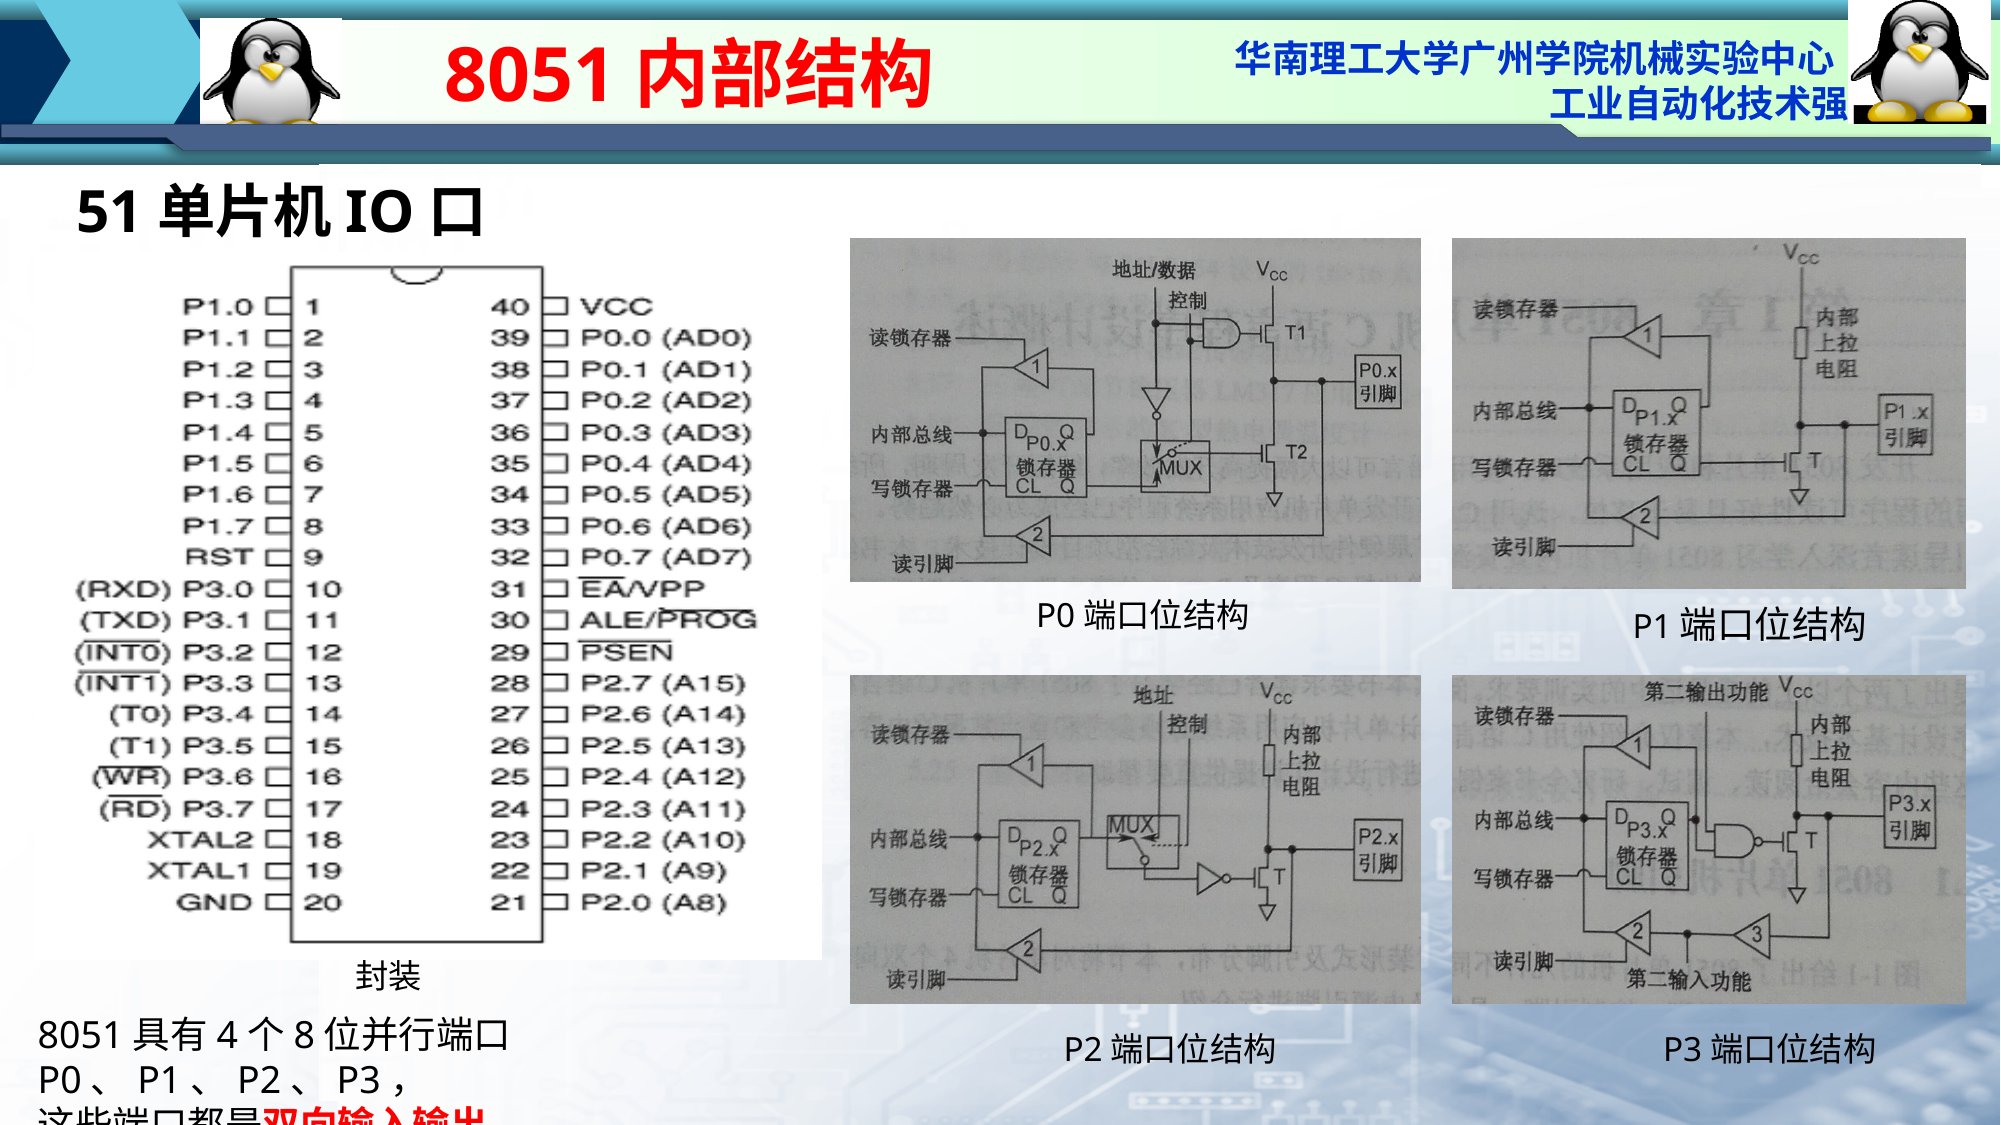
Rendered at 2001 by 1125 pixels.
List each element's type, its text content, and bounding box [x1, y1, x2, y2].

text_box 8051具有4个8位并行端口P0、P1、P2、P3， 这些端口都是双向输入输出。 [22, 1003, 821, 1125]
picture [0, 0, 1991, 161]
text_box P0端口位结构 [1021, 587, 1265, 642]
text_box 8051内部结构 [429, 19, 950, 125]
text_box P3端口位结构 [1648, 1020, 1892, 1076]
text_box 51单片机IO口 [61, 166, 1056, 251]
text_box P2端口位结构 [1048, 1020, 1292, 1076]
picture [0, 0, 2001, 1125]
text_box 封装 [341, 960, 438, 1003]
text_box P1端口位结构 [1617, 593, 1883, 654]
